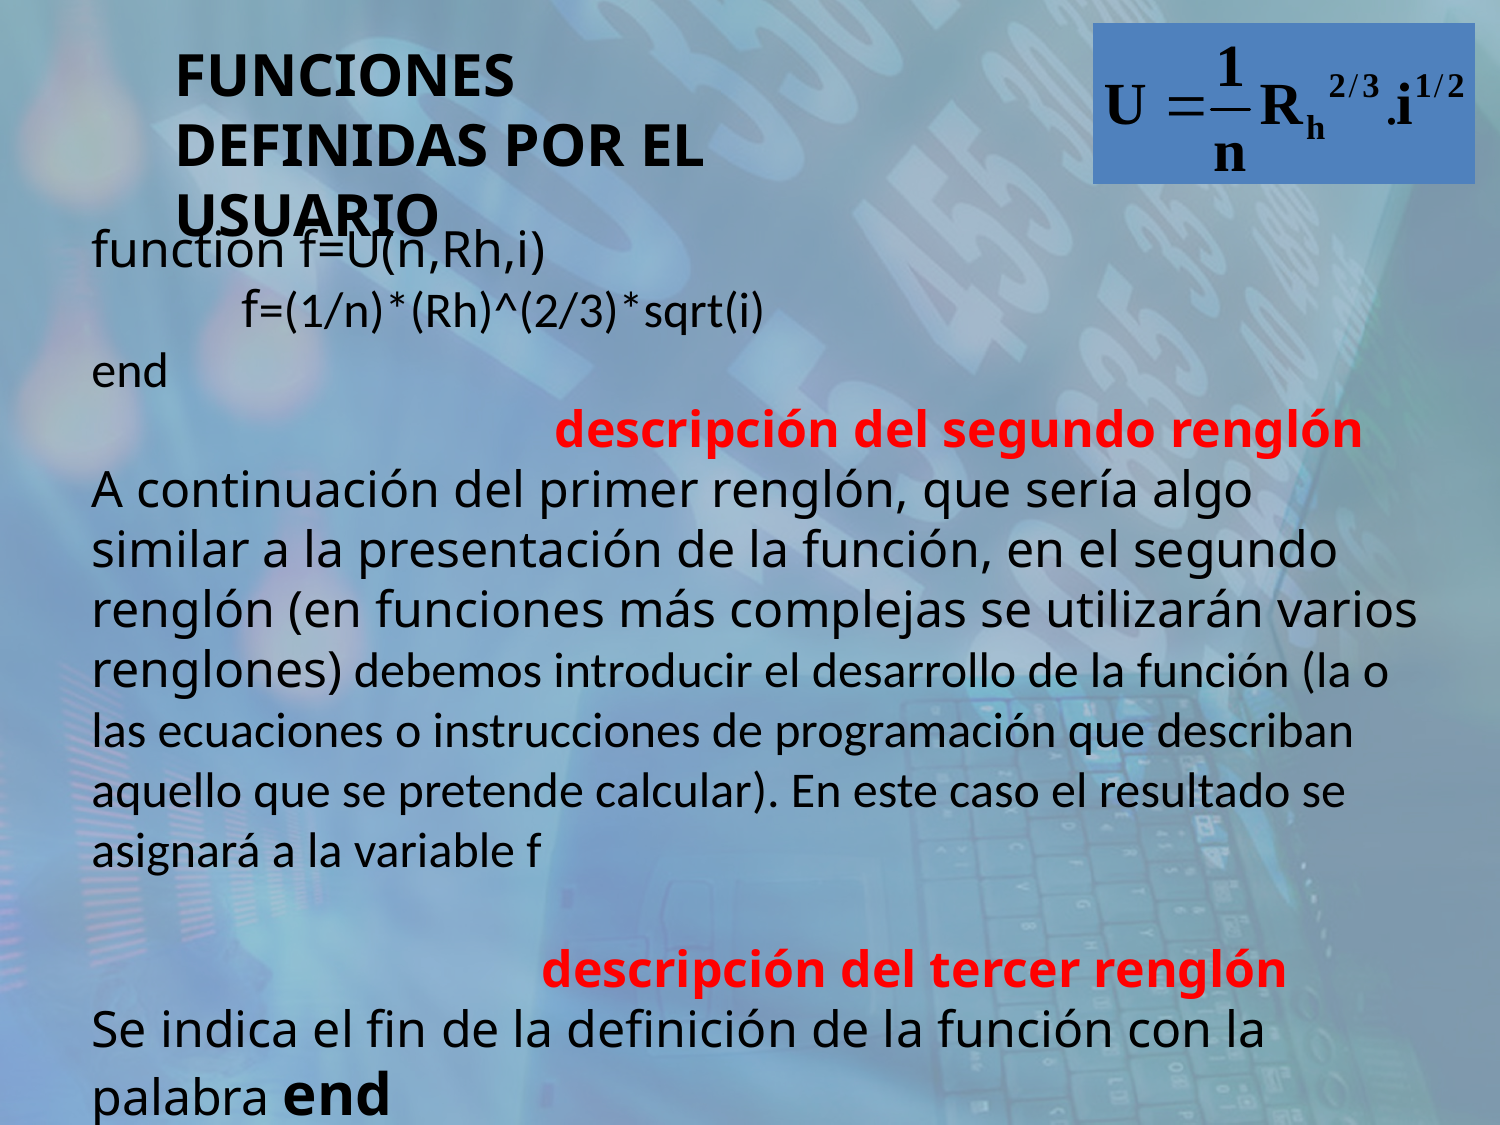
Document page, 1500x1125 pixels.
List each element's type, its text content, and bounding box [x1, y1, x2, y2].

text_box function f=U(n,Rh,i) f=(1/n)*(Rh)^(2/3)*sqrt(i) end descripción del segundo renglón A continuación del primer renglón, que sería algo similar a la presentación de la función, en el segundo renglón (en funciones más complejas se utilizarán varios renglones) debemos introducir el desarrollo de la función (la o las ecuaciones o instrucciones de programación que describan aquello que se pretende calcular). En este caso el resultado se asignará a la variable f descripción del tercer renglón Se indica el fin de la definición de la función con la palabra end [76, 149, 1436, 1125]
text_box FUNCIONES DEFINIDAS POR EL USUARIO [159, 30, 833, 256]
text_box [1092, 22, 1475, 185]
